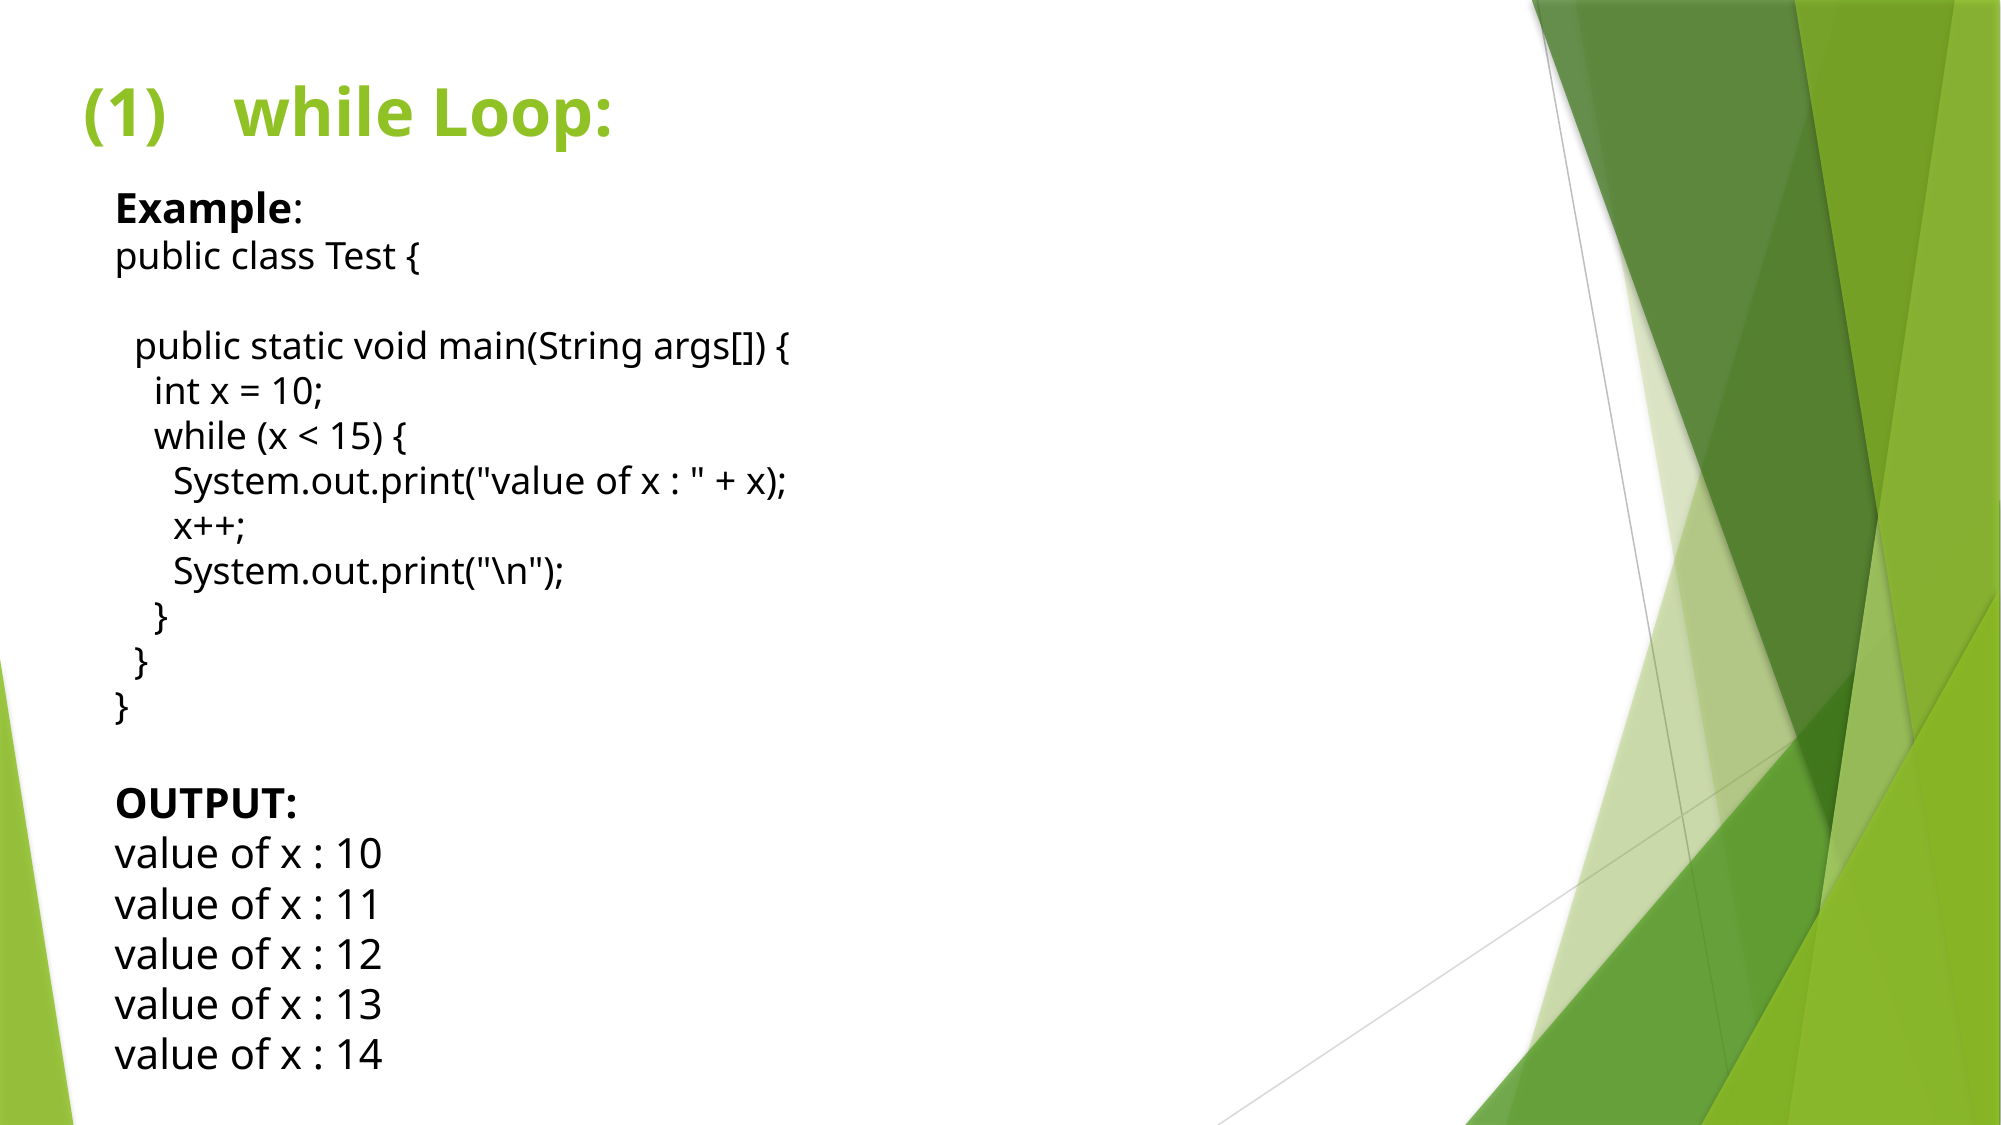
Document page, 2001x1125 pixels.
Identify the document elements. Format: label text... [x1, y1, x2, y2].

text_box Example: public class Test { public static void main(String args[]) { int x = 10; while (x < 15) { System.out.print("value of x : " + x); x++; System.out.print("\n"); } } } OUTPUT: value of x : 10 value of x : 11 value of x : 12 value of x : 13 value of x : 14 [99, 174, 1538, 1085]
title (1) while Loop: [68, 62, 1569, 213]
